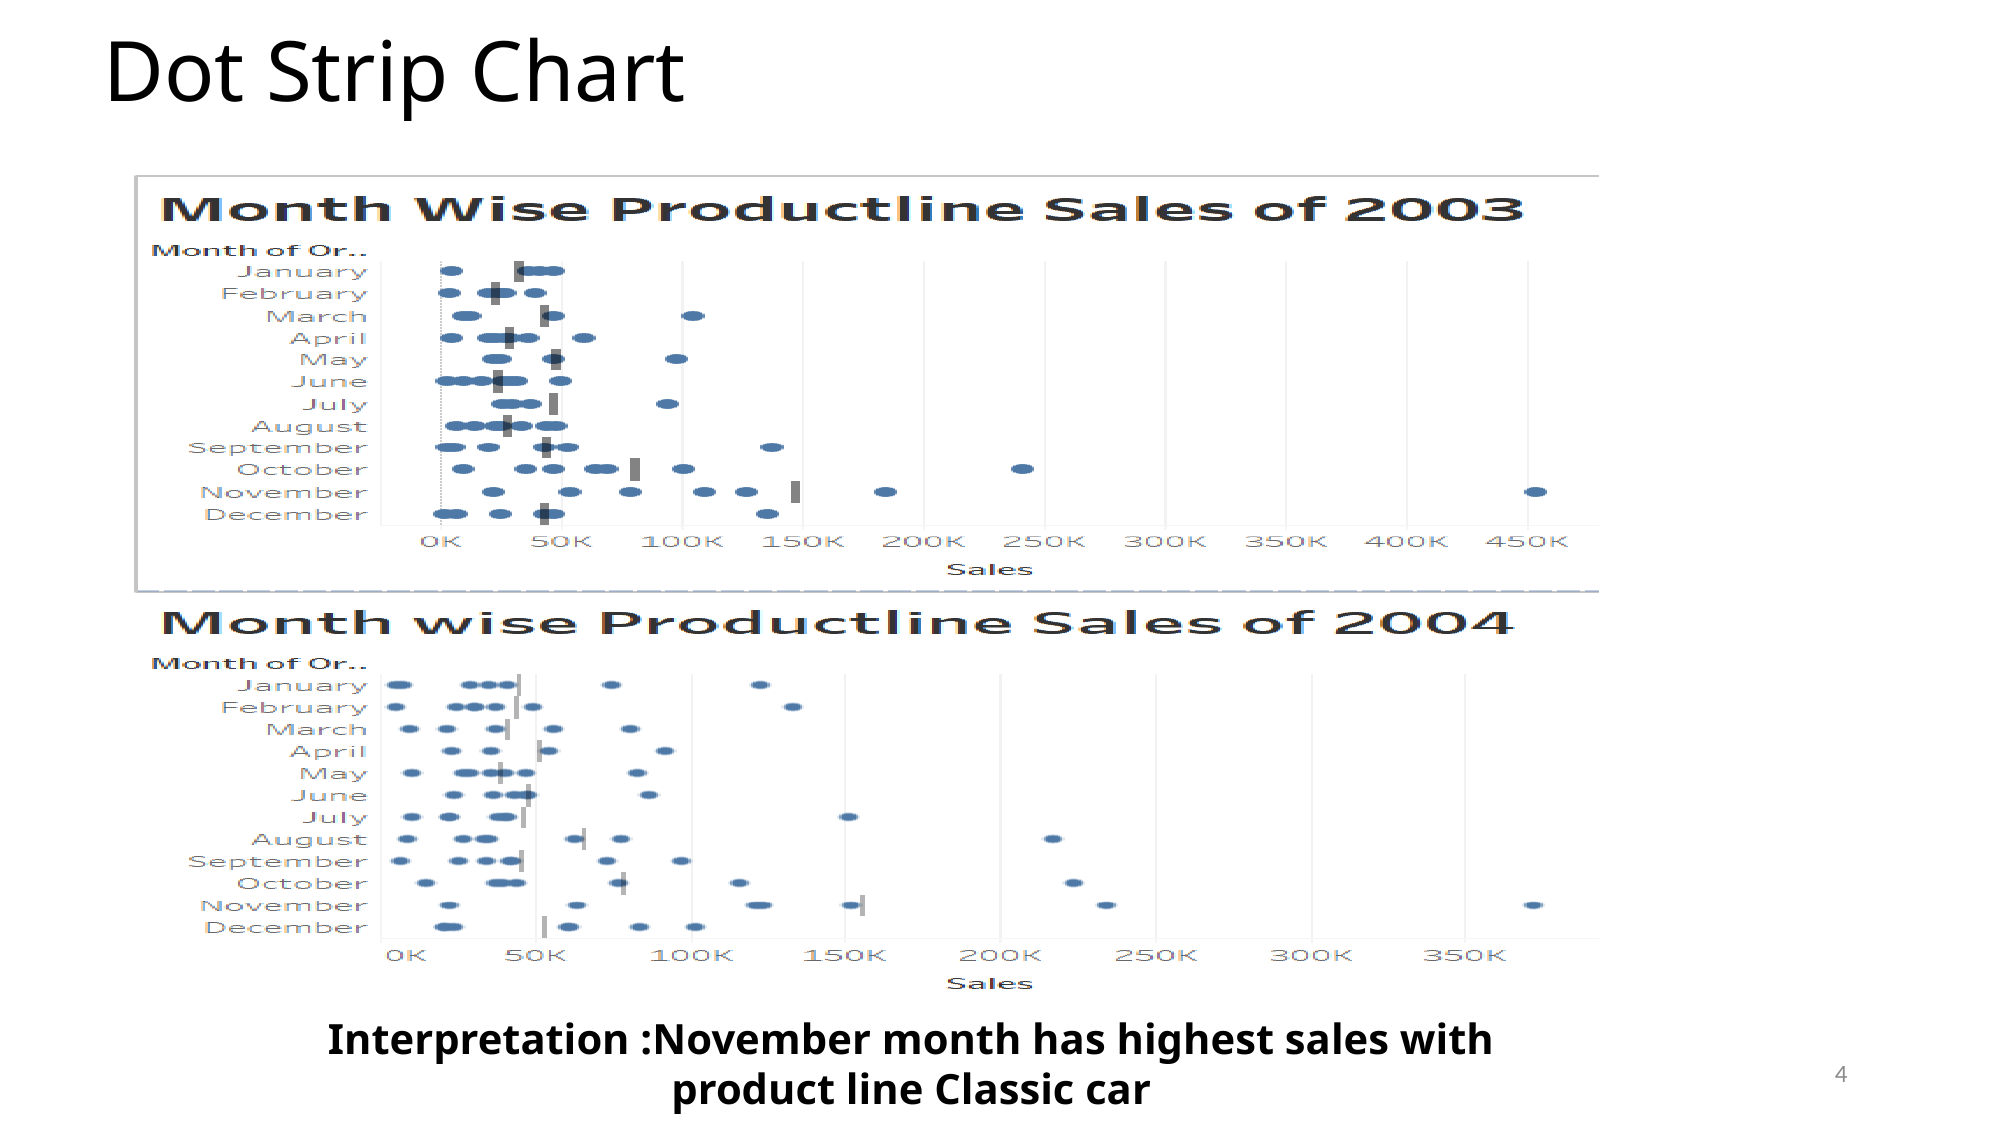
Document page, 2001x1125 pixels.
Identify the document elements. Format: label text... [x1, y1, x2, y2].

footer Interpretation :November month has highest sales with product line Classic car [295, 994, 1528, 1103]
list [134, 170, 1599, 994]
slide_number 4 [1404, 1042, 1863, 1103]
title Dot Strip Chart [88, 17, 1814, 131]
